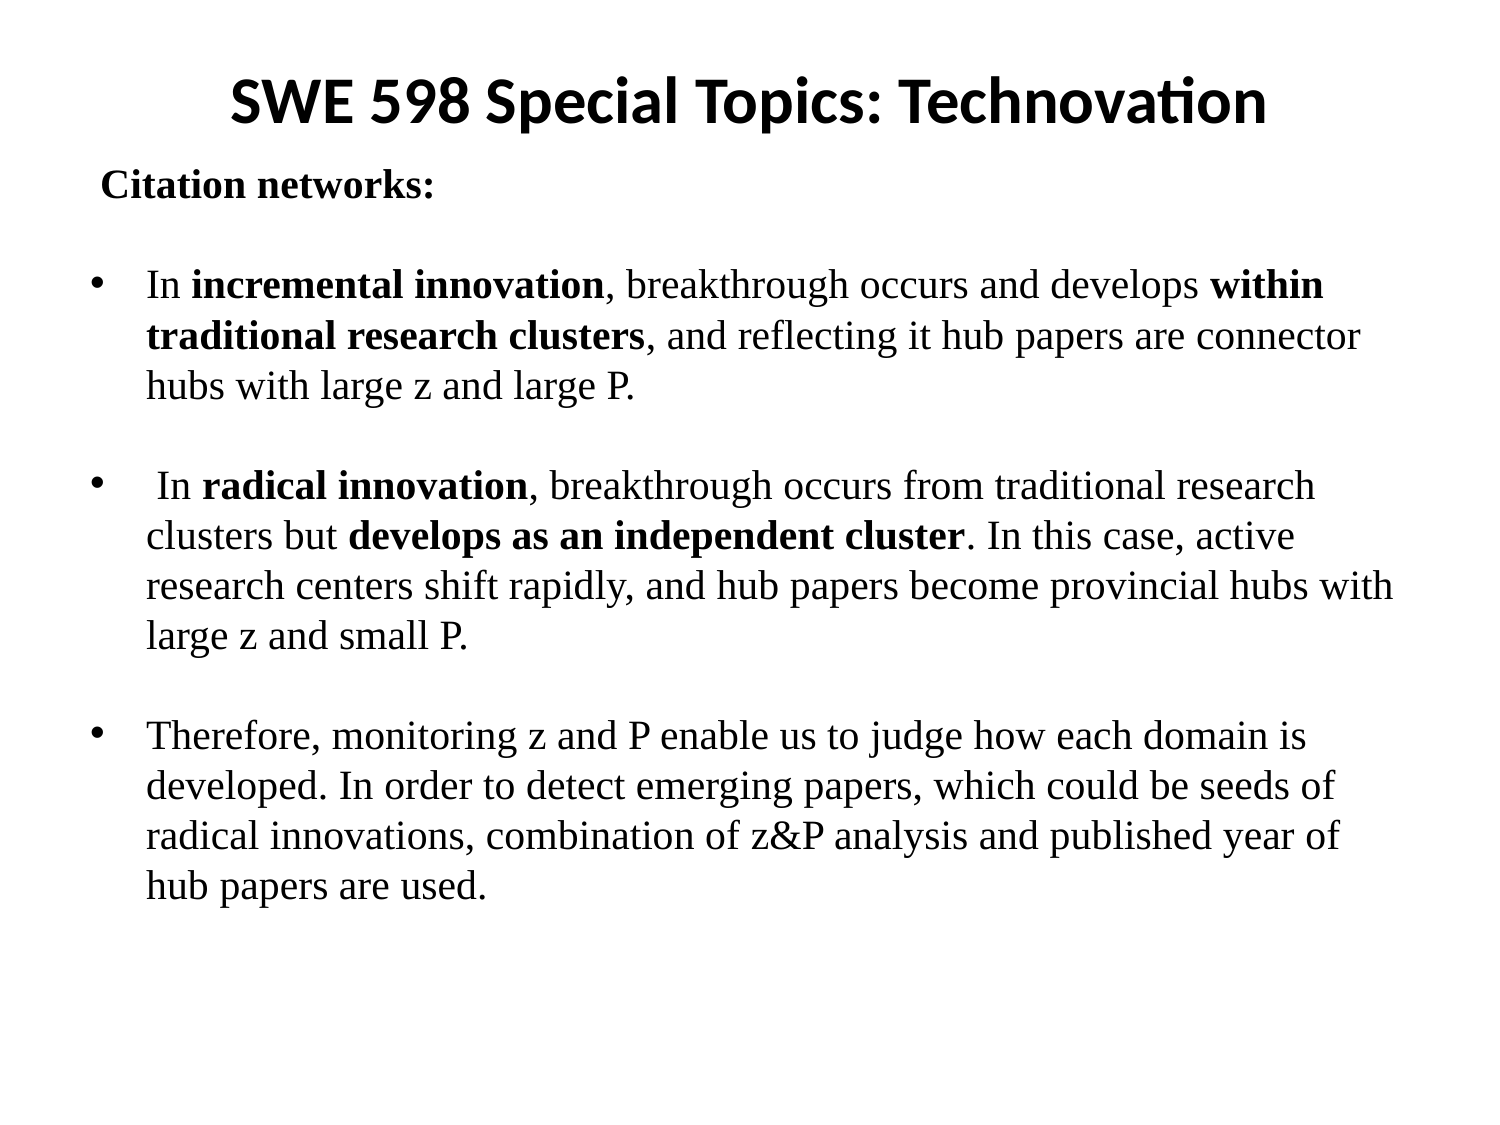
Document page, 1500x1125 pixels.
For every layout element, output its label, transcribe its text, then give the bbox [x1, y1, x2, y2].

text_box SWE 598 Special Topics: Technovation [75, 45, 1425, 149]
text_box [49, 476, 1425, 572]
text_box Citation networks: In incremental innovation, breakthrough occurs and develops within traditional research clusters, and reflecting it hub papers are connector hubs with large z and large P. In radical innovation, breakthrough occurs from traditional research clusters but develops as an independent cluster. In this case, active research centers shift rapidly, and hub papers become provincial hubs with large z and small P. Therefore, monitoring z and P enable us to judge how each domain is developed. In order to detect emerging papers, which could be seeds of radical innovations, combination of z&P analysis and published year of hub papers are used. [75, 572, 1425, 1100]
text_box Citation networks: In incremental innovation, breakthrough occurs and develops within traditional research clusters, and reflecting it hub papers are connector hubs with large z and large P. In radical innovation, breakthrough occurs from traditional research clusters but develops as an independent cluster. In this case, active research centers shift rapidly, and hub papers become provincial hubs with large z and small P. Therefore, monitoring z and P enable us to judge how each domain is developed. In order to detect emerging papers, which could be seeds of radical innovations, combination of z&P analysis and published year of hub papers are used. [75, 149, 1425, 476]
